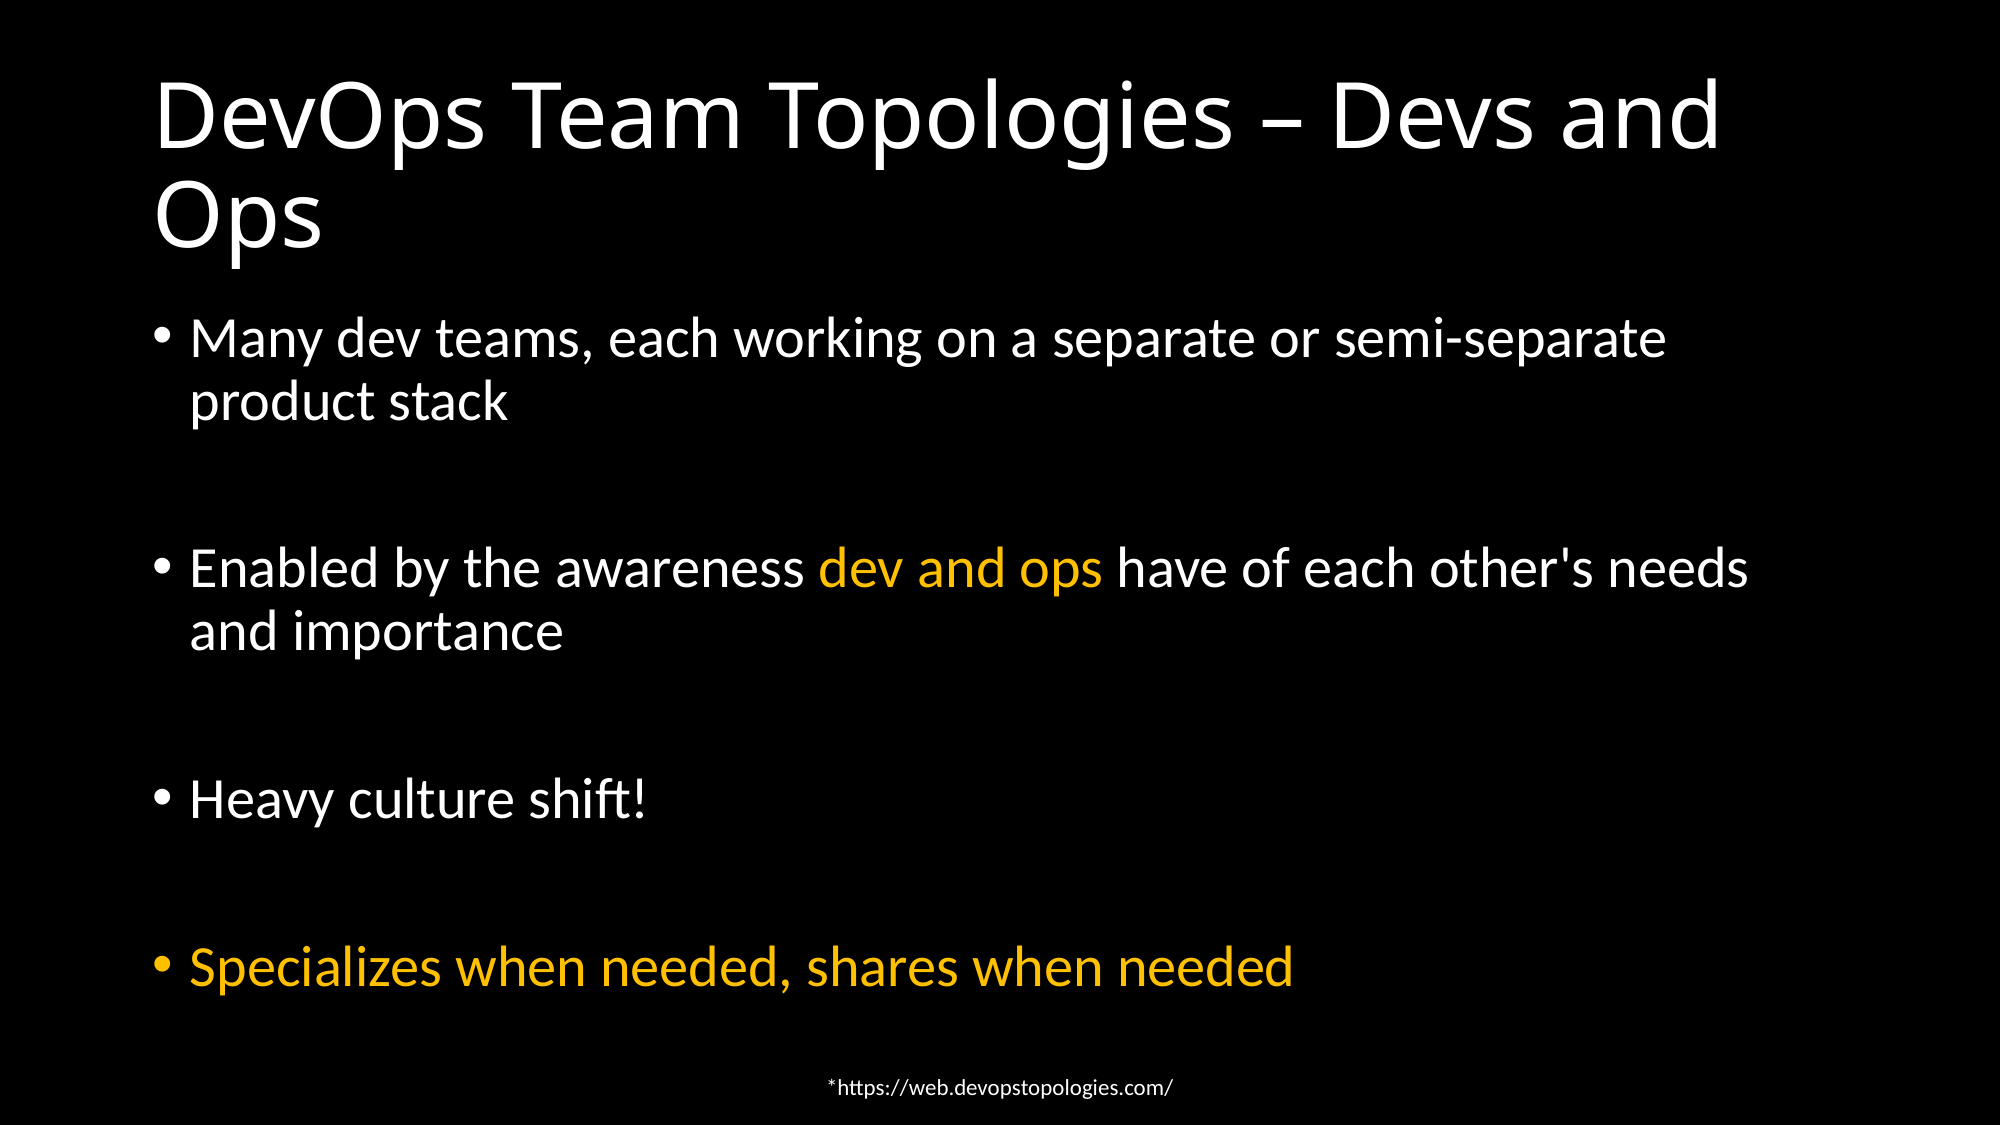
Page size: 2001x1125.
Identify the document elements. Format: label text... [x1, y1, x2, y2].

title DevOps Team Topologies – Devs and Ops [137, 59, 1863, 278]
list Many dev teams, each working on a separate or semi-separate product stack Enabled by the awareness dev and ops have of each other's needs and importance Heavy culture shift! Specializes when needed, shares when needed [137, 299, 1863, 1014]
text_box *https://web.devopstopologies.com/ [811, 1065, 1189, 1108]
